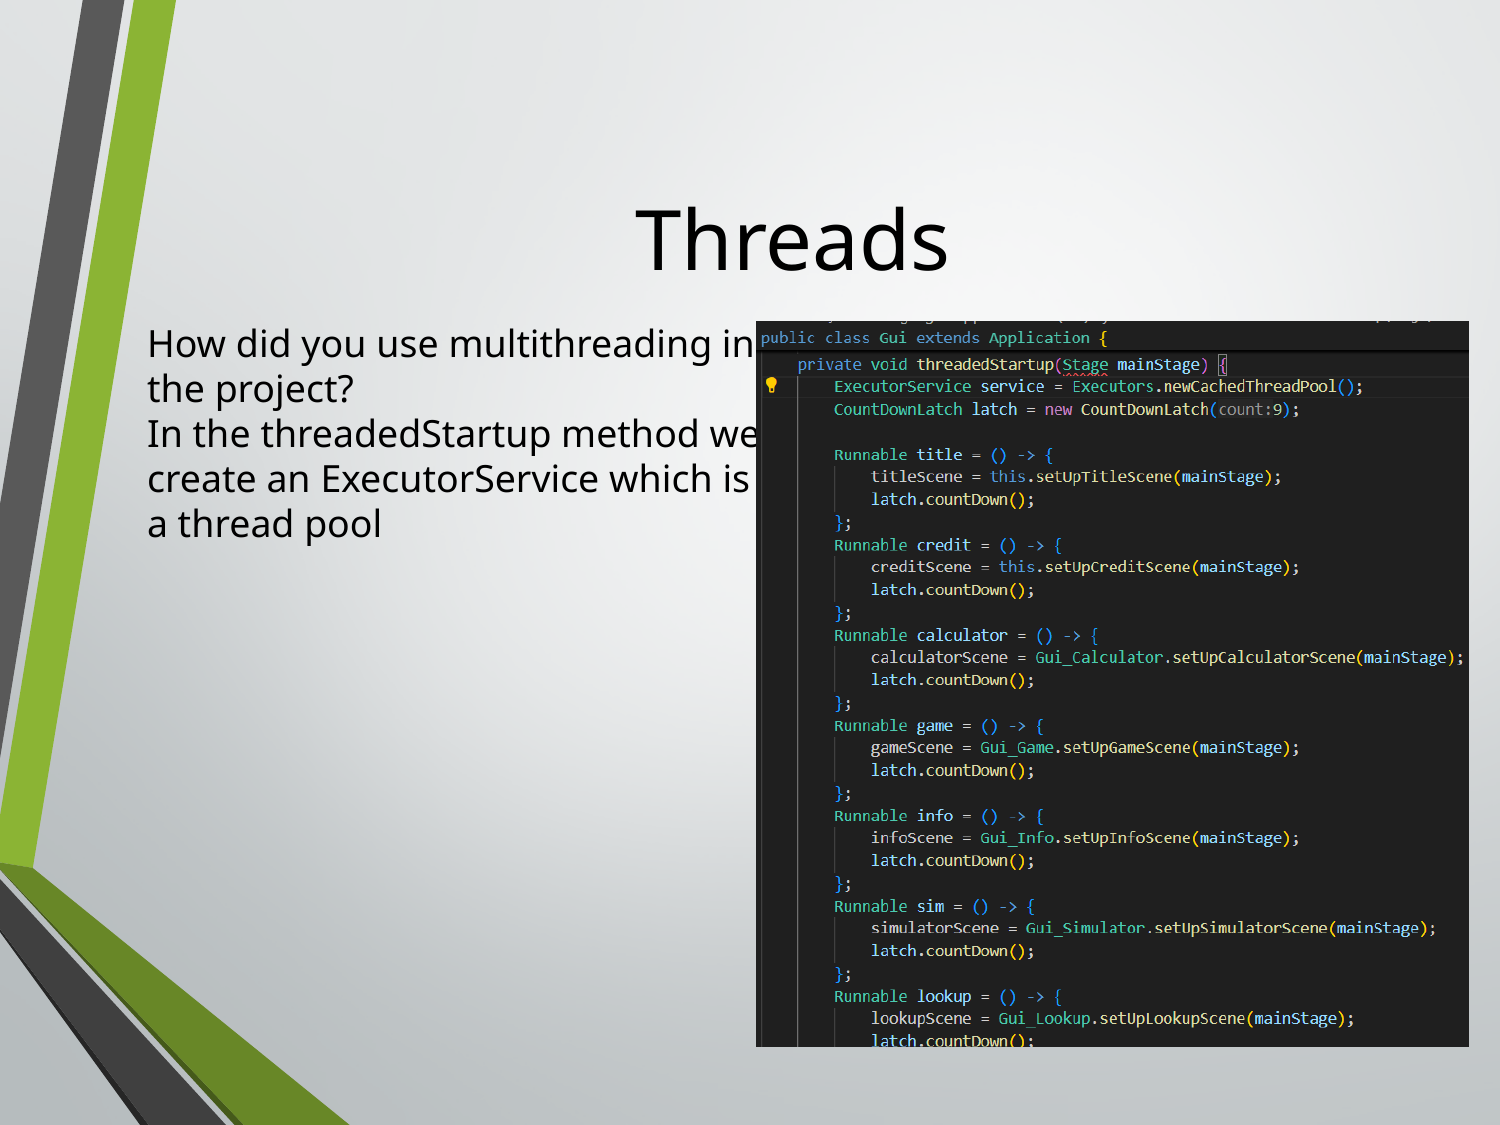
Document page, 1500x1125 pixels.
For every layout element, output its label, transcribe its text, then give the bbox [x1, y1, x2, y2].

picture [755, 320, 1469, 1047]
title Threads [161, 75, 1425, 320]
text_box How did you use multithreading in the project? In the threadedStartup method we create an ExecutorService which is a thread pool [132, 312, 790, 553]
